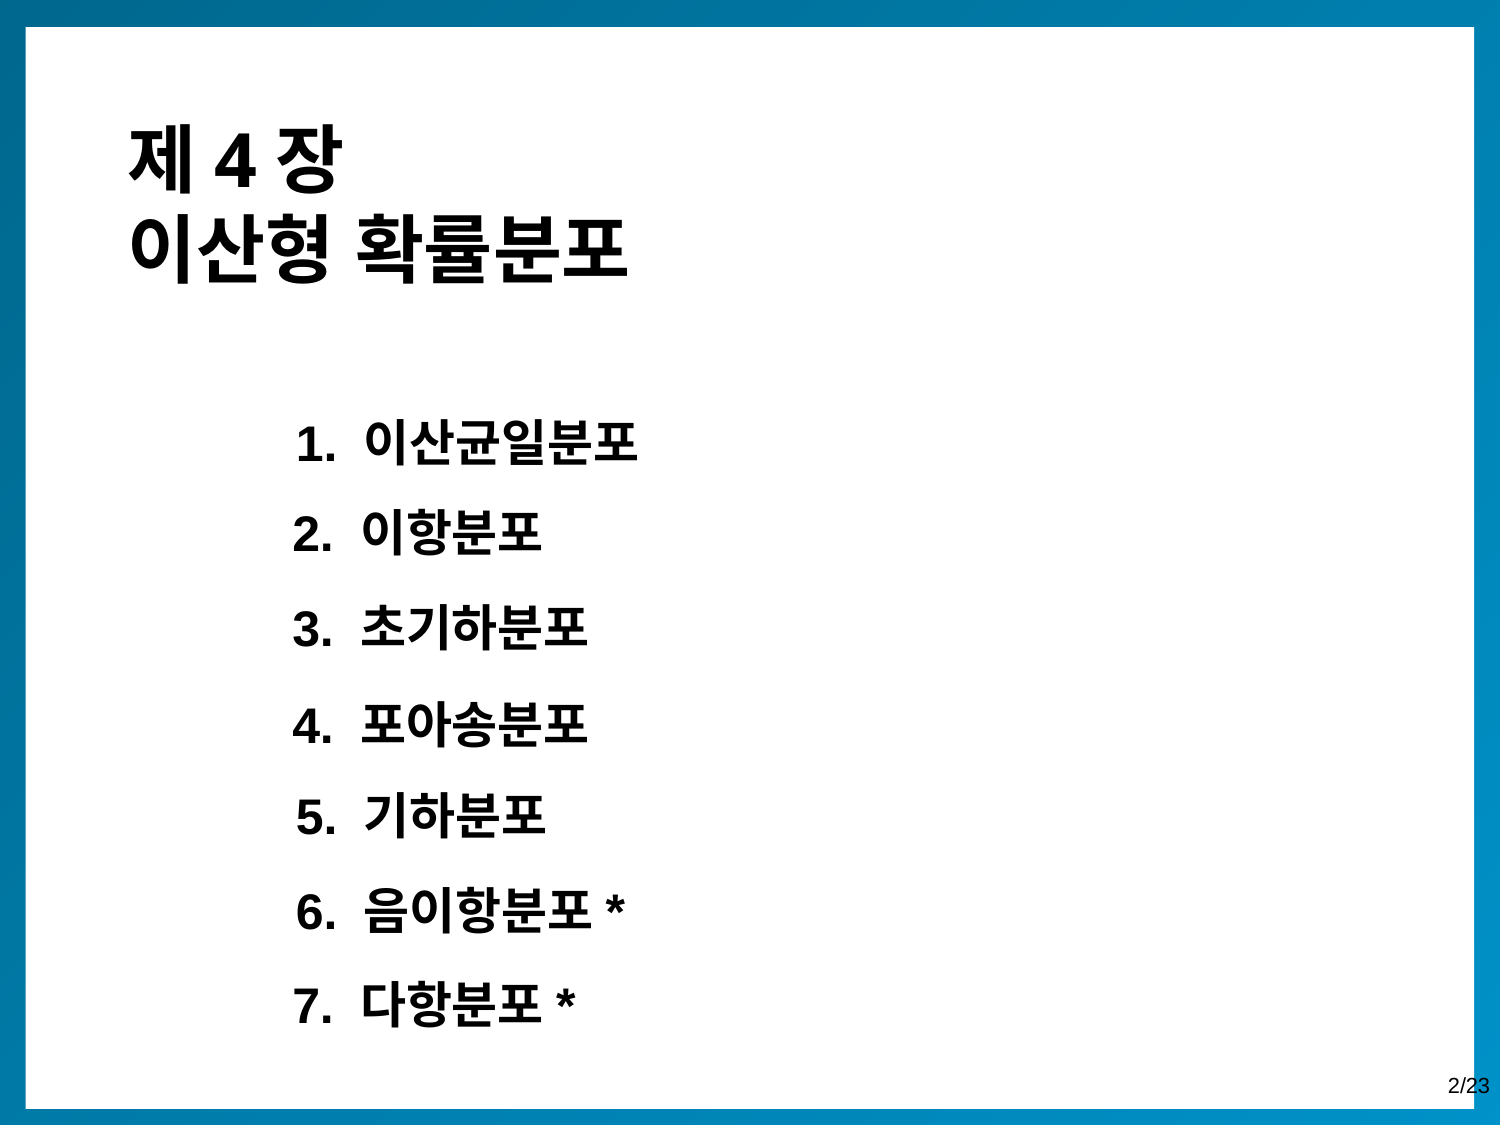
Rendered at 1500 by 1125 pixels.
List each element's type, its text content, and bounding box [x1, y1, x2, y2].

text_box 2. 이항분포 [277, 494, 900, 569]
text_box 6. 음이항분포* [281, 872, 904, 947]
text_box 7. 다항분포* [277, 966, 900, 1042]
text_box 5. 기하분포 [281, 777, 904, 853]
text_box 4. 포아송분포 [277, 686, 900, 761]
text_box 3. 초기하분포 [277, 588, 900, 664]
text_box 제4장 이산형 확률분포 [112, 105, 1388, 347]
text_box 1. 이산균일분포 [281, 404, 904, 479]
